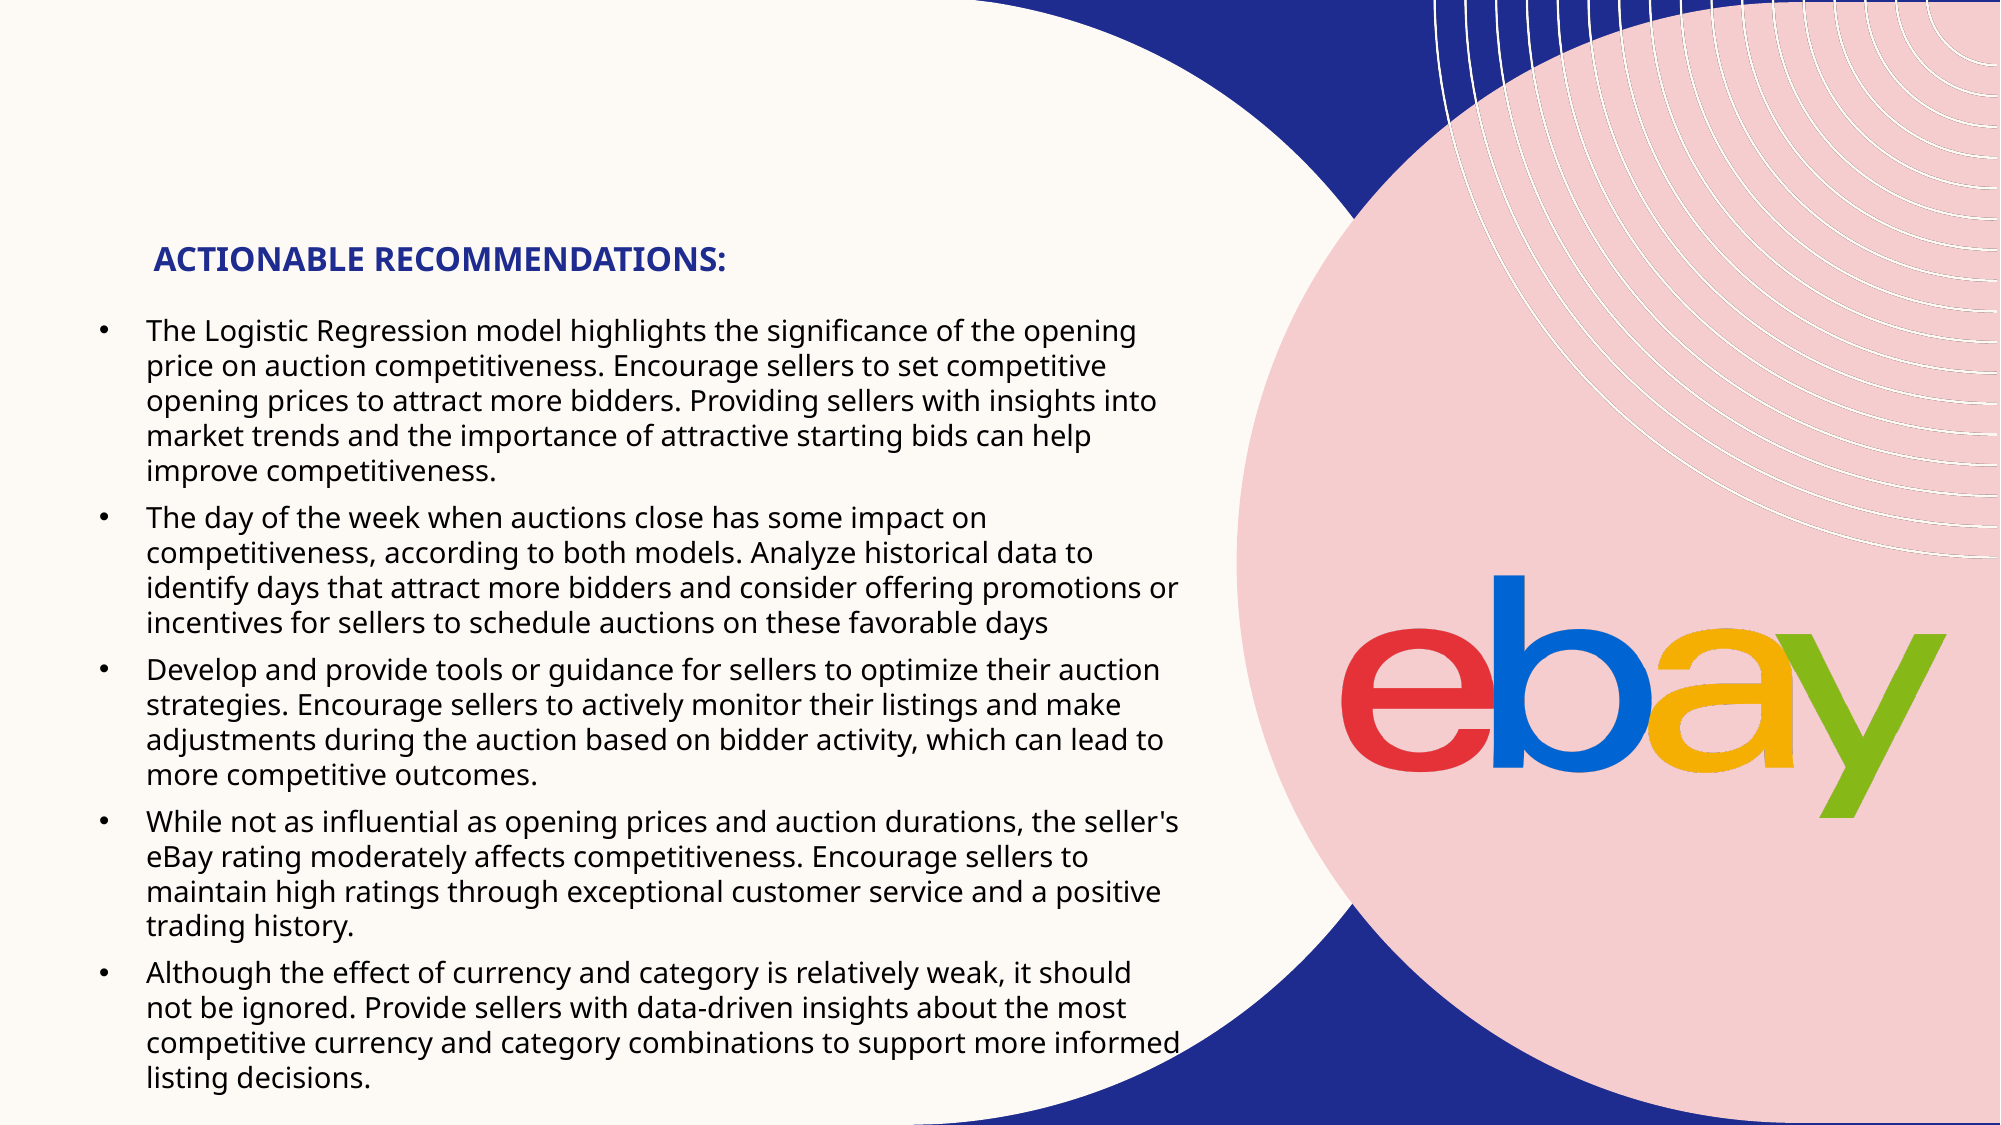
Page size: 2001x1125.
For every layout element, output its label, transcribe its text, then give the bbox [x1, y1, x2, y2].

title Actionable Recommendations: [138, 175, 823, 265]
subtitle The Logistic Regression model highlights the significance of the opening price on auction competitiveness. Encourage sellers to set competitive opening prices to attract more bidders. Providing sellers with insights into market trends and the importance of attractive starting bids can help improve competitiveness. The day of the week when auctions close has some impact on competitiveness, according to both models. Analyze historical data to identify days that attract more bidders and consider offering promotions or incentives for sellers to schedule auctions on these favorable days Develop and provide tools or guidance for sellers to optimize their auction strategies. Encourage sellers to actively monitor their listings and make adjustments during the auction based on bidder activity, which can lead to more competitive outcomes. While not as influential as opening prices and auction durations, the seller's eBay rating moderately affects competitiveness. Encourage sellers to maintain high ratings through exceptional customer service and a positive trading history. Although the effect of currency and category is relatively weak, it should not be ignored. Provide sellers with data-driven insights about the most competitive currency and category combinations to support more informed listing decisions. [84, 265, 1200, 961]
picture [1433, 0, 1997, 559]
picture [1341, 575, 1947, 818]
